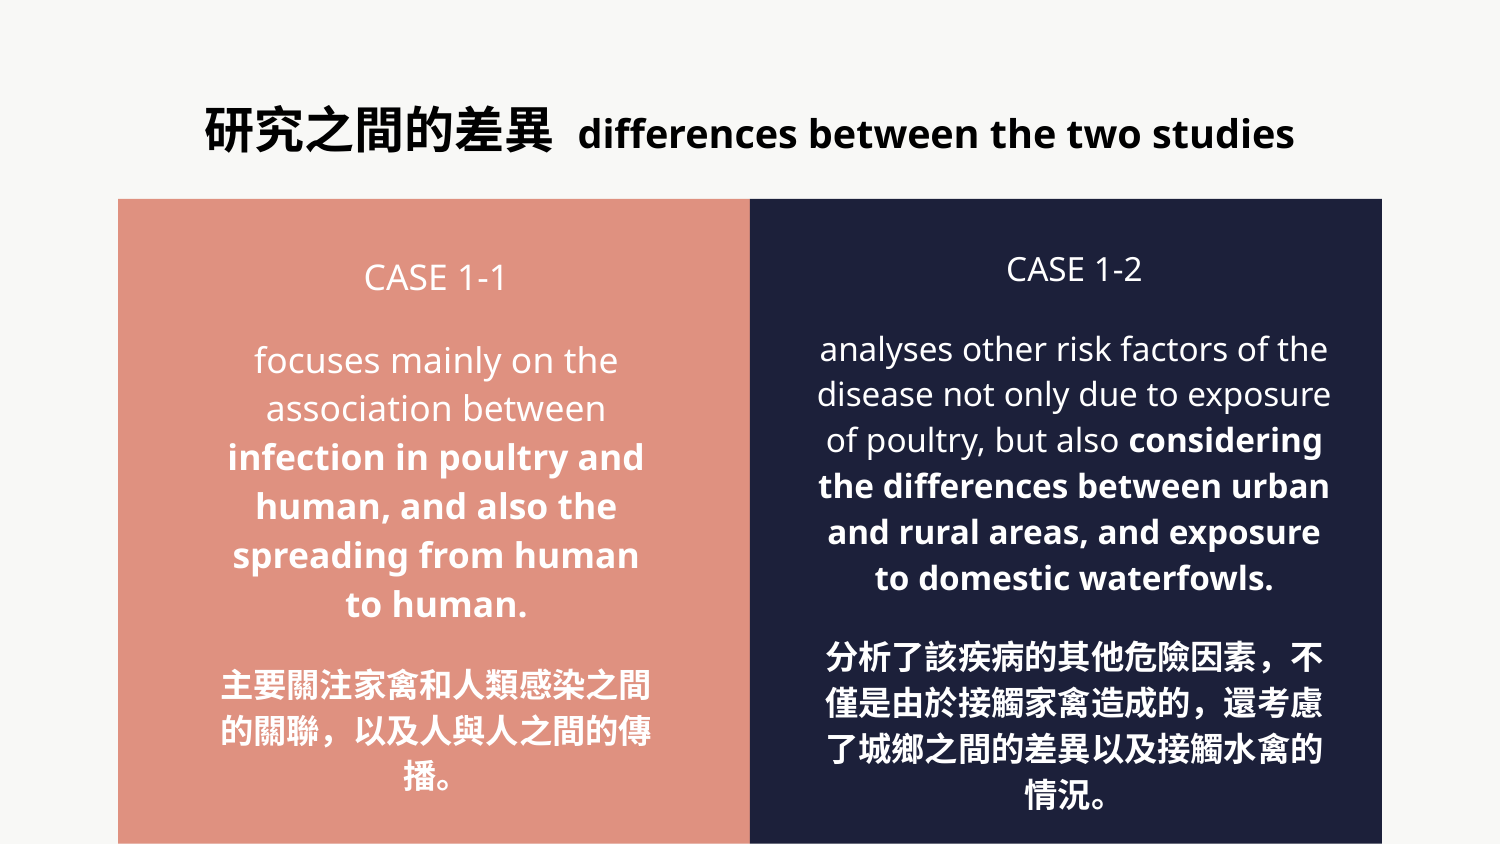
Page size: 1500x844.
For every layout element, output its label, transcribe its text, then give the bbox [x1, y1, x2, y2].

title 研究之間的差異 differences between the two studies [118, 83, 1382, 178]
subtitle CASE 1-1 focuses mainly on the association between infection in poultry and human, and also the spreading from human to human. 主要關注家禽和人類感染之間的關聯，以及人與人之間的傳播。 [202, 234, 671, 558]
subtitle CASE 1-2 analyses other risk factors of the disease not only due to exposure of poultry, but also considering the differences between urban and rural areas, and exposure to domestic waterfowls. 分析了該疾病的其他危險因素，不僅是由於接觸家禽造成的，還考慮了城鄉之間的差異以及接觸水禽的情況。 [793, 227, 1356, 585]
